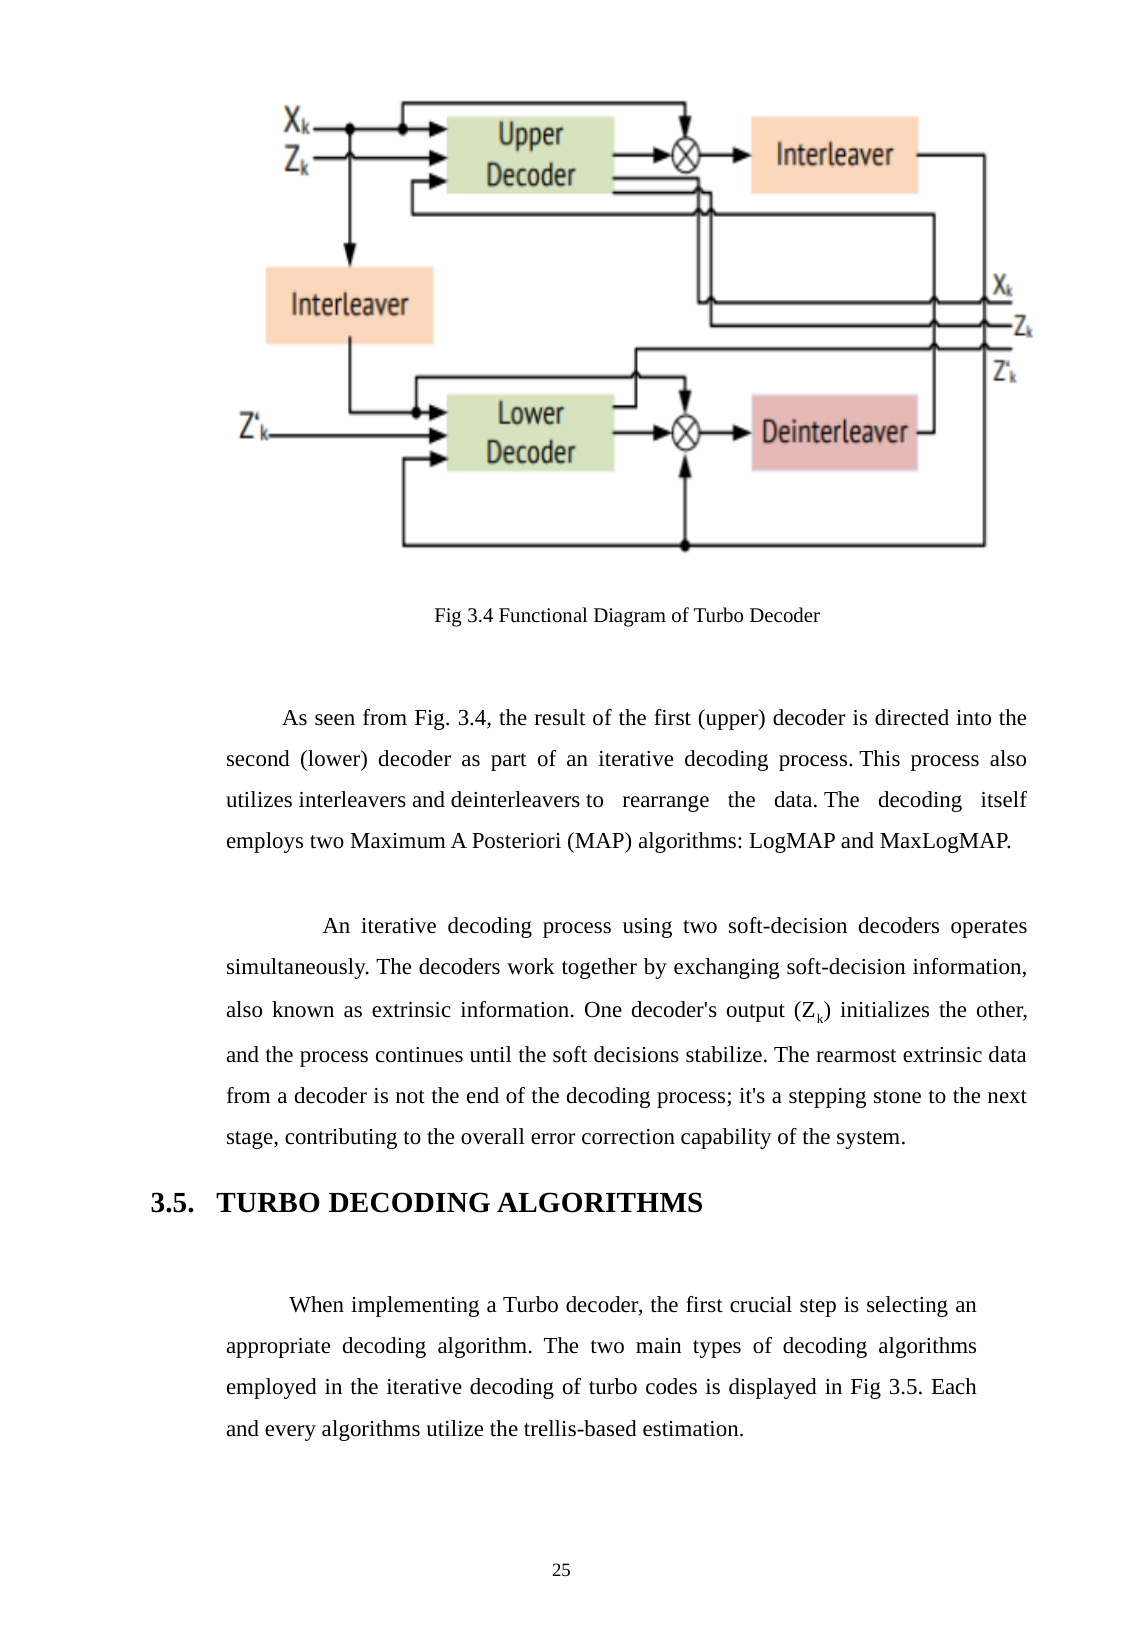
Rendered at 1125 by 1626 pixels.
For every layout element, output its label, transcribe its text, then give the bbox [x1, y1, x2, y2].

text_box 25 [537, 1550, 1125, 1588]
text_box When implementing a Turbo decoder, the first crucial step is selecting an appropriate decoding algorithm. The two main types of decoding algorithms employed in the iterative decoding of turbo codes is displayed in Fig 3.5. Each and every algorithms utilize the trellis-based estimation. [211, 1268, 994, 1448]
picture [211, 94, 1044, 558]
text_box 3.5. TURBO DECODING ALGORITHMS [50, 1175, 933, 1226]
text_box Fig 3.4 Functional Diagram of Turbo Decoder [345, 582, 909, 635]
text_box As seen from Fig. 3.4, the result of the first (upper) decoder is directed into the second (lower) decoder as part of an iterative decoding process. This process also utilizes interleavers and deinterleavers to rearrange the data. The decoding itself employs two Maximum A Posteriori (MAP) algorithms: LogMAP and MaxLogMAP. An iterative decoding process using two soft-decision decoders operates simultaneously. The decoders work together by exchanging soft-decision information, also known as extrinsic information. One decoder's output (Zk) initializes the other, and the process continues until the soft decisions stabilize. The rearmost extrinsic data from a decoder is not the end of the decoding process; it's a stepping stone to the next stage, contributing to the overall error correction capability of the system. [211, 681, 1044, 1157]
